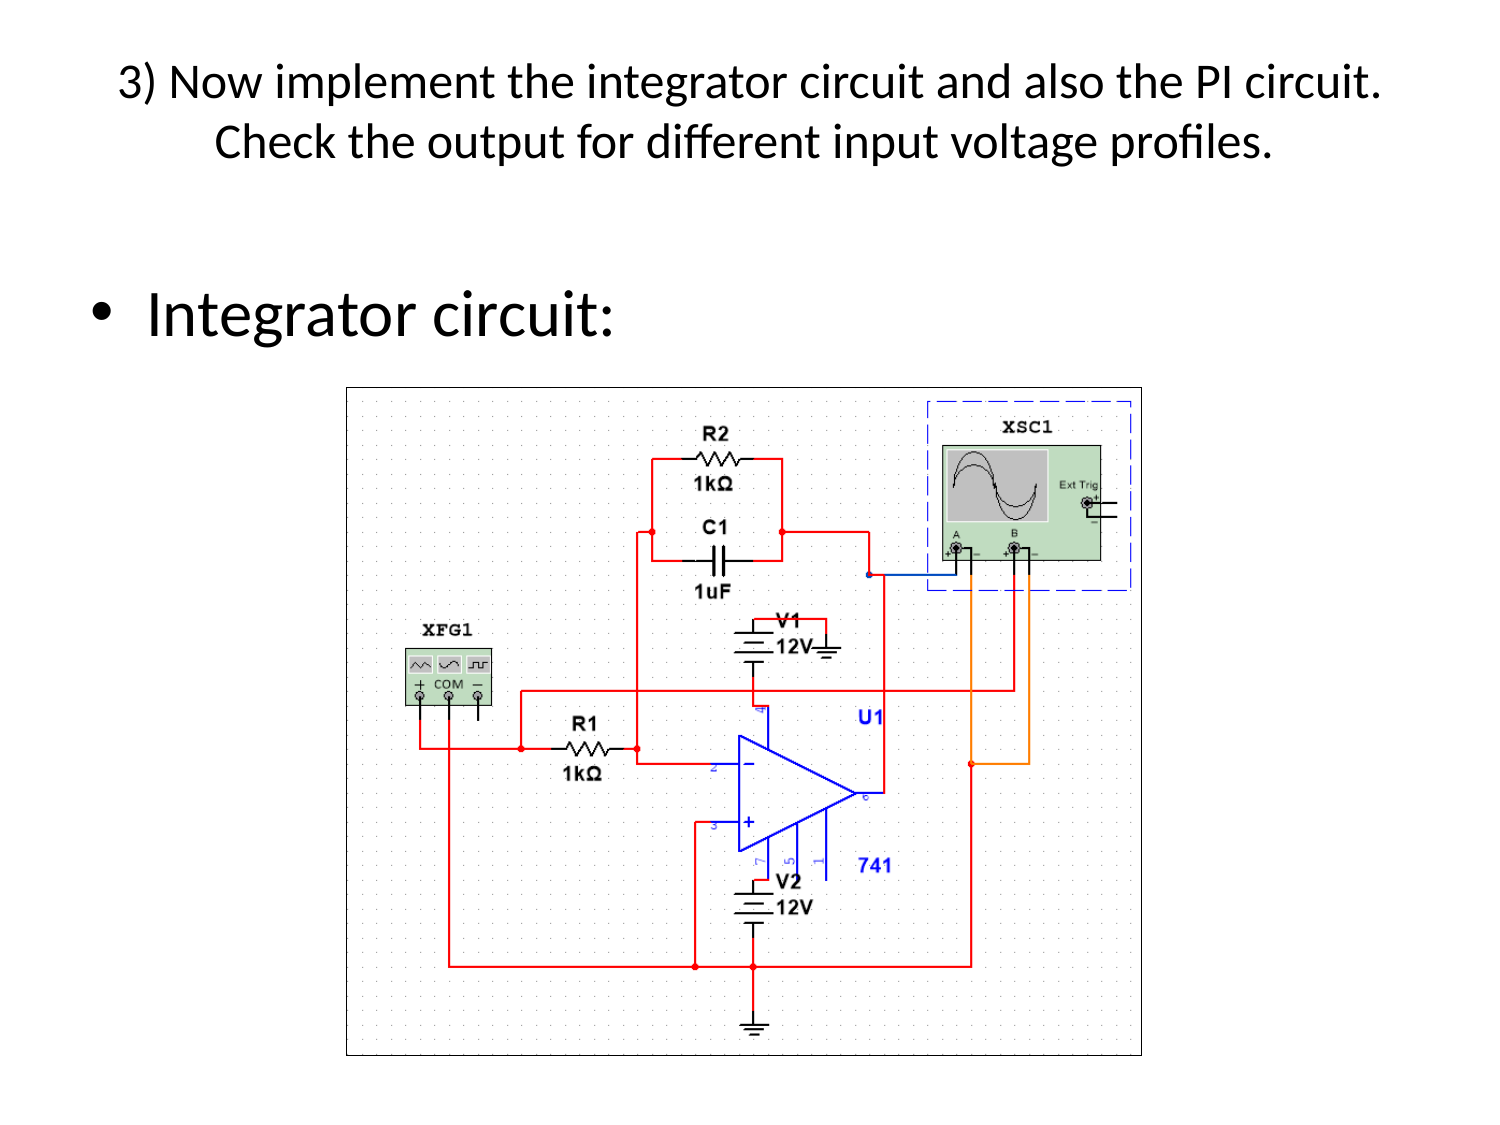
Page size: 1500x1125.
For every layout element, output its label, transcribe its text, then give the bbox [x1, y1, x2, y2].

list Integrator circuit: [75, 262, 1425, 1005]
picture [345, 387, 1142, 1056]
title 3) Now implement the integrator circuit and also the PI circuit. Check the output for different input voltage profiles. [75, 45, 1425, 233]
